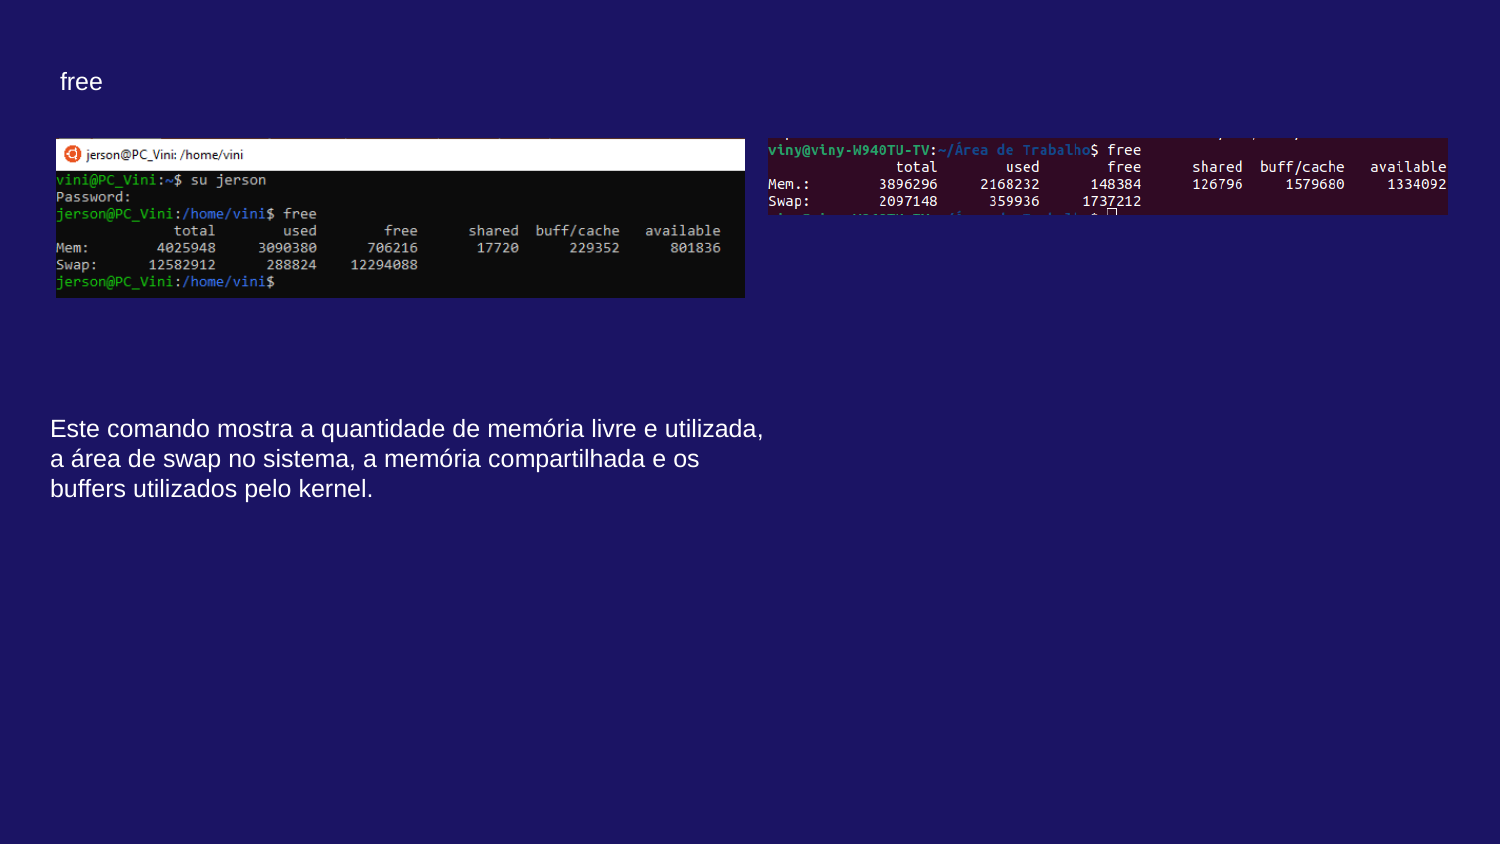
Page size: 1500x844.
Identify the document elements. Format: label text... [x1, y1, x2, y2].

picture [56, 138, 745, 298]
text_box Este comando mostra a quantidade de memória livre e utilizada, a área de swap no sistema, a memória compartilhada e os buffers utilizados pelo kernel. [35, 405, 786, 510]
text_box free [45, 58, 119, 103]
picture [767, 138, 1449, 216]
